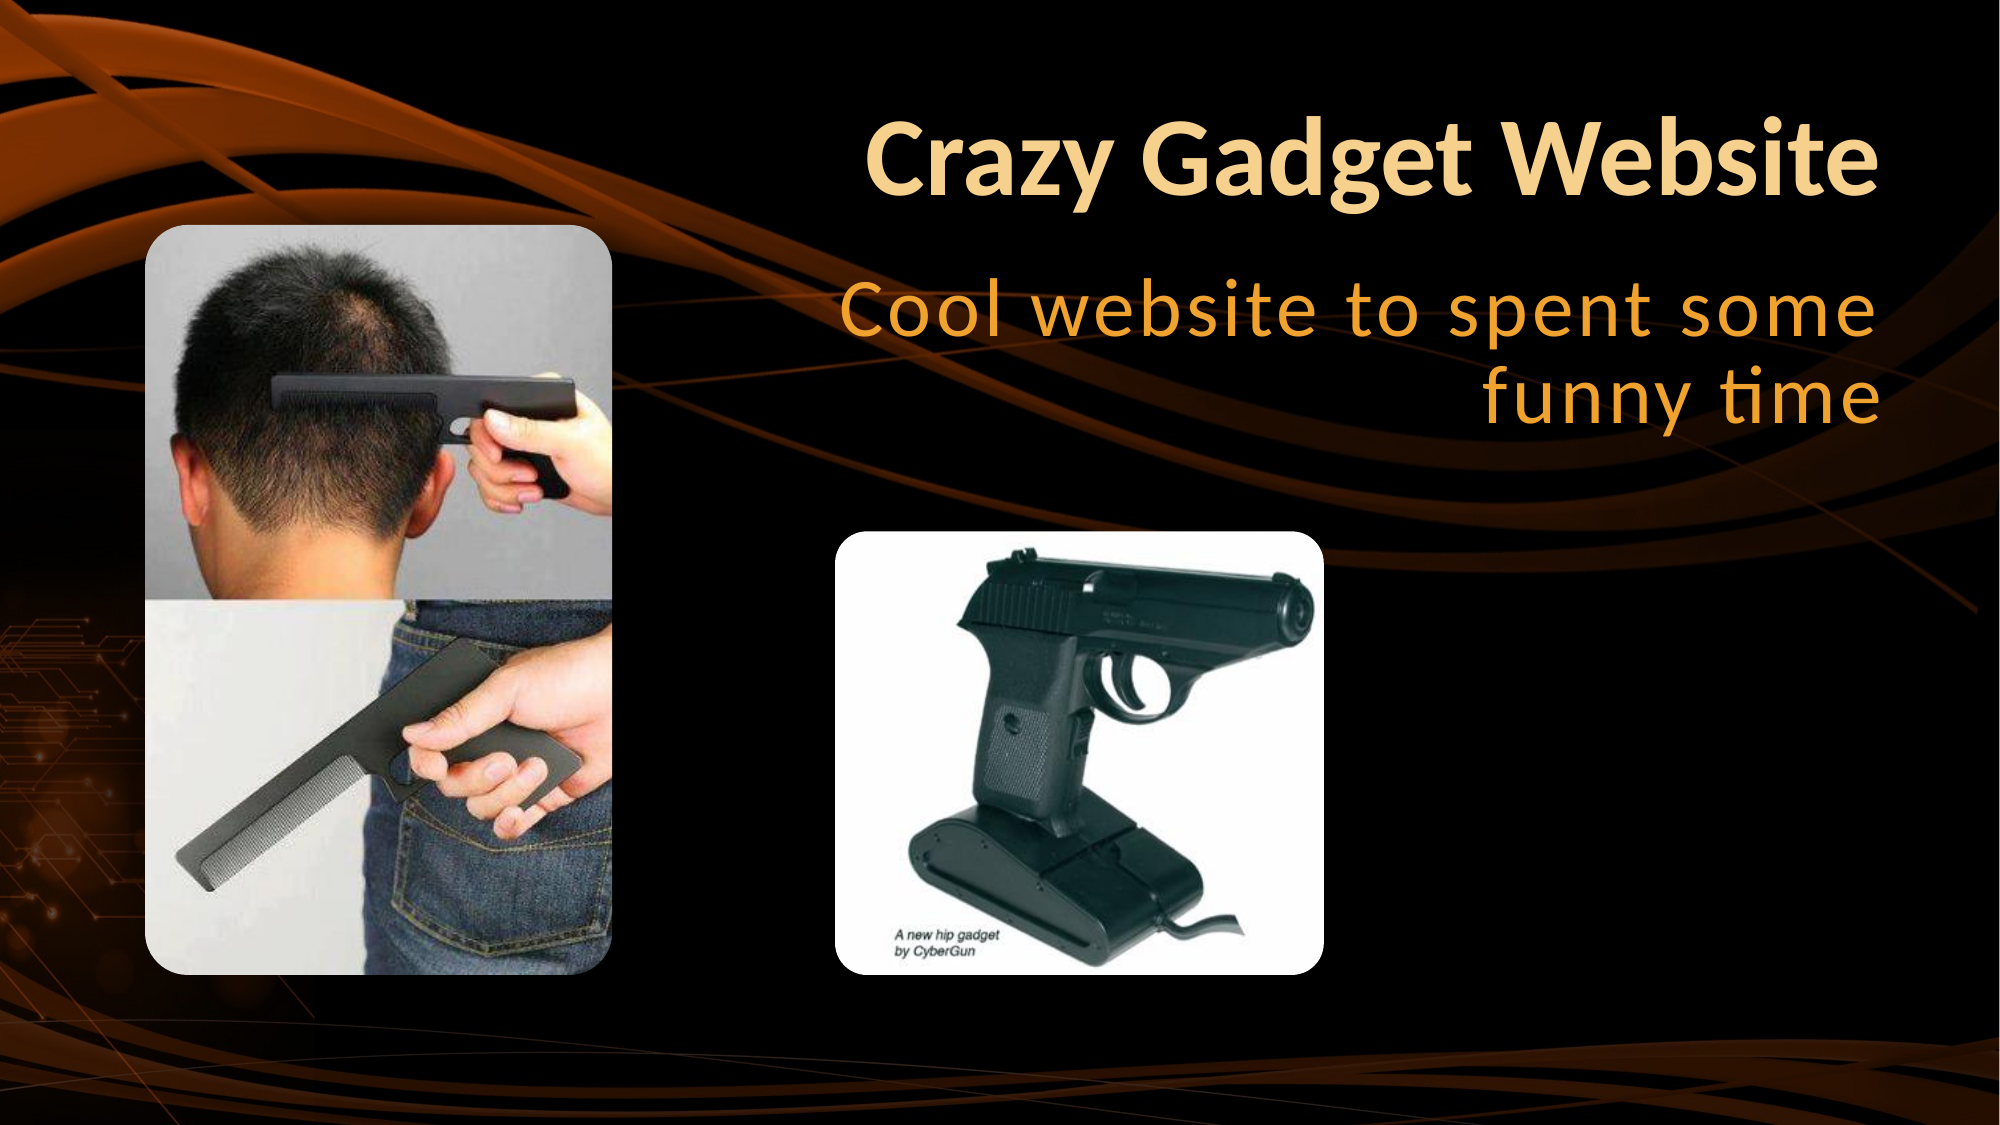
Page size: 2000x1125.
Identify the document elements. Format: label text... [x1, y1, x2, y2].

title Crazy Gadget Website [612, 62, 1883, 268]
picture [0, 0, 2000, 1125]
subtitle Cool website to spent some funny time [613, 269, 1883, 563]
